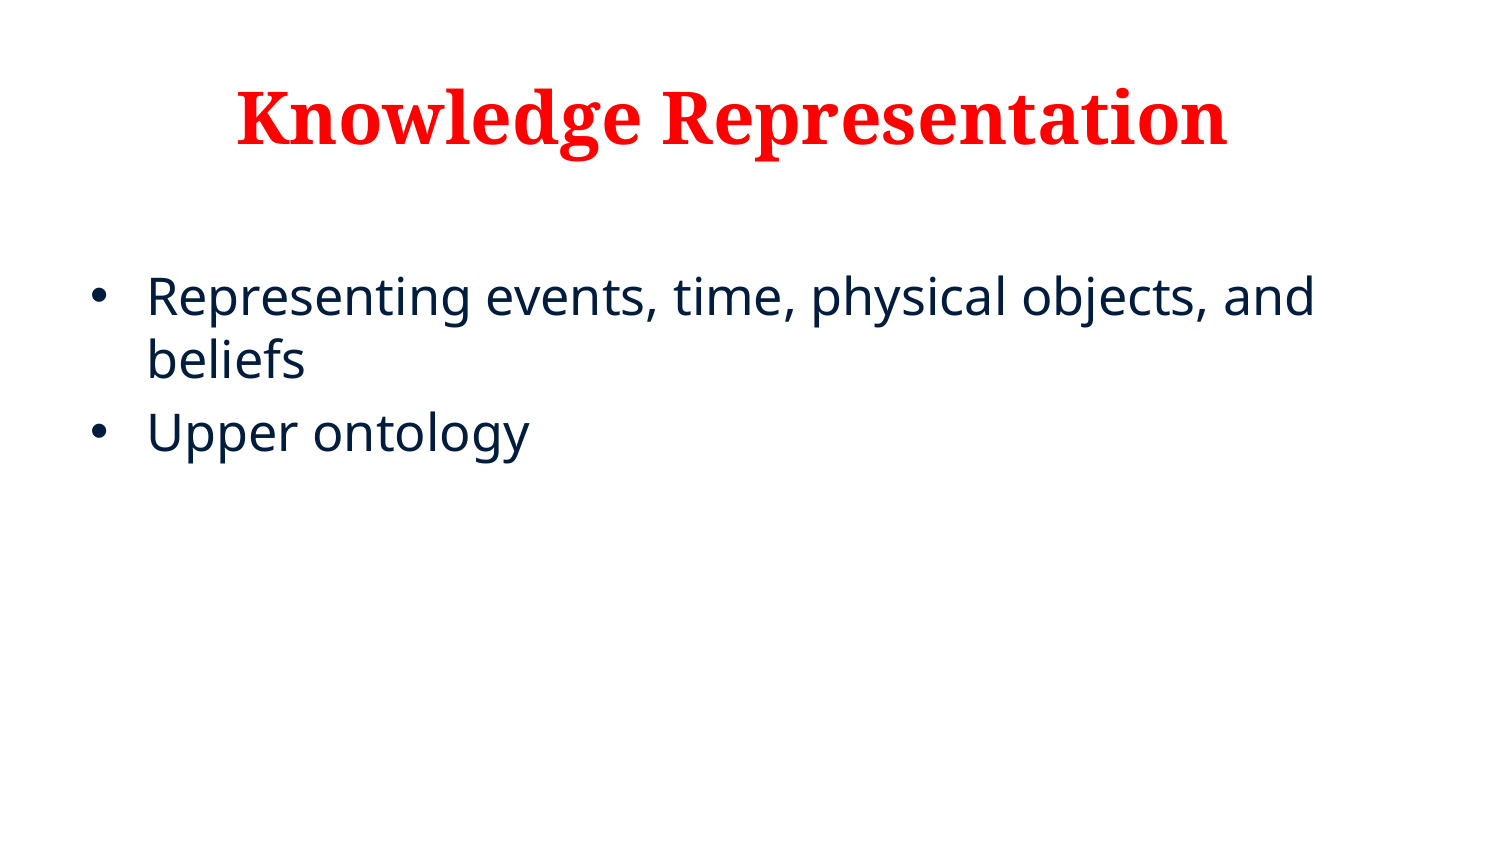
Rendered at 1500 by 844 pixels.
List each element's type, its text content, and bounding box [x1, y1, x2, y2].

list Representing events, time, physical objects, and beliefs Upper ontology [75, 256, 1425, 700]
title Knowledge Representation [41, 64, 1425, 180]
